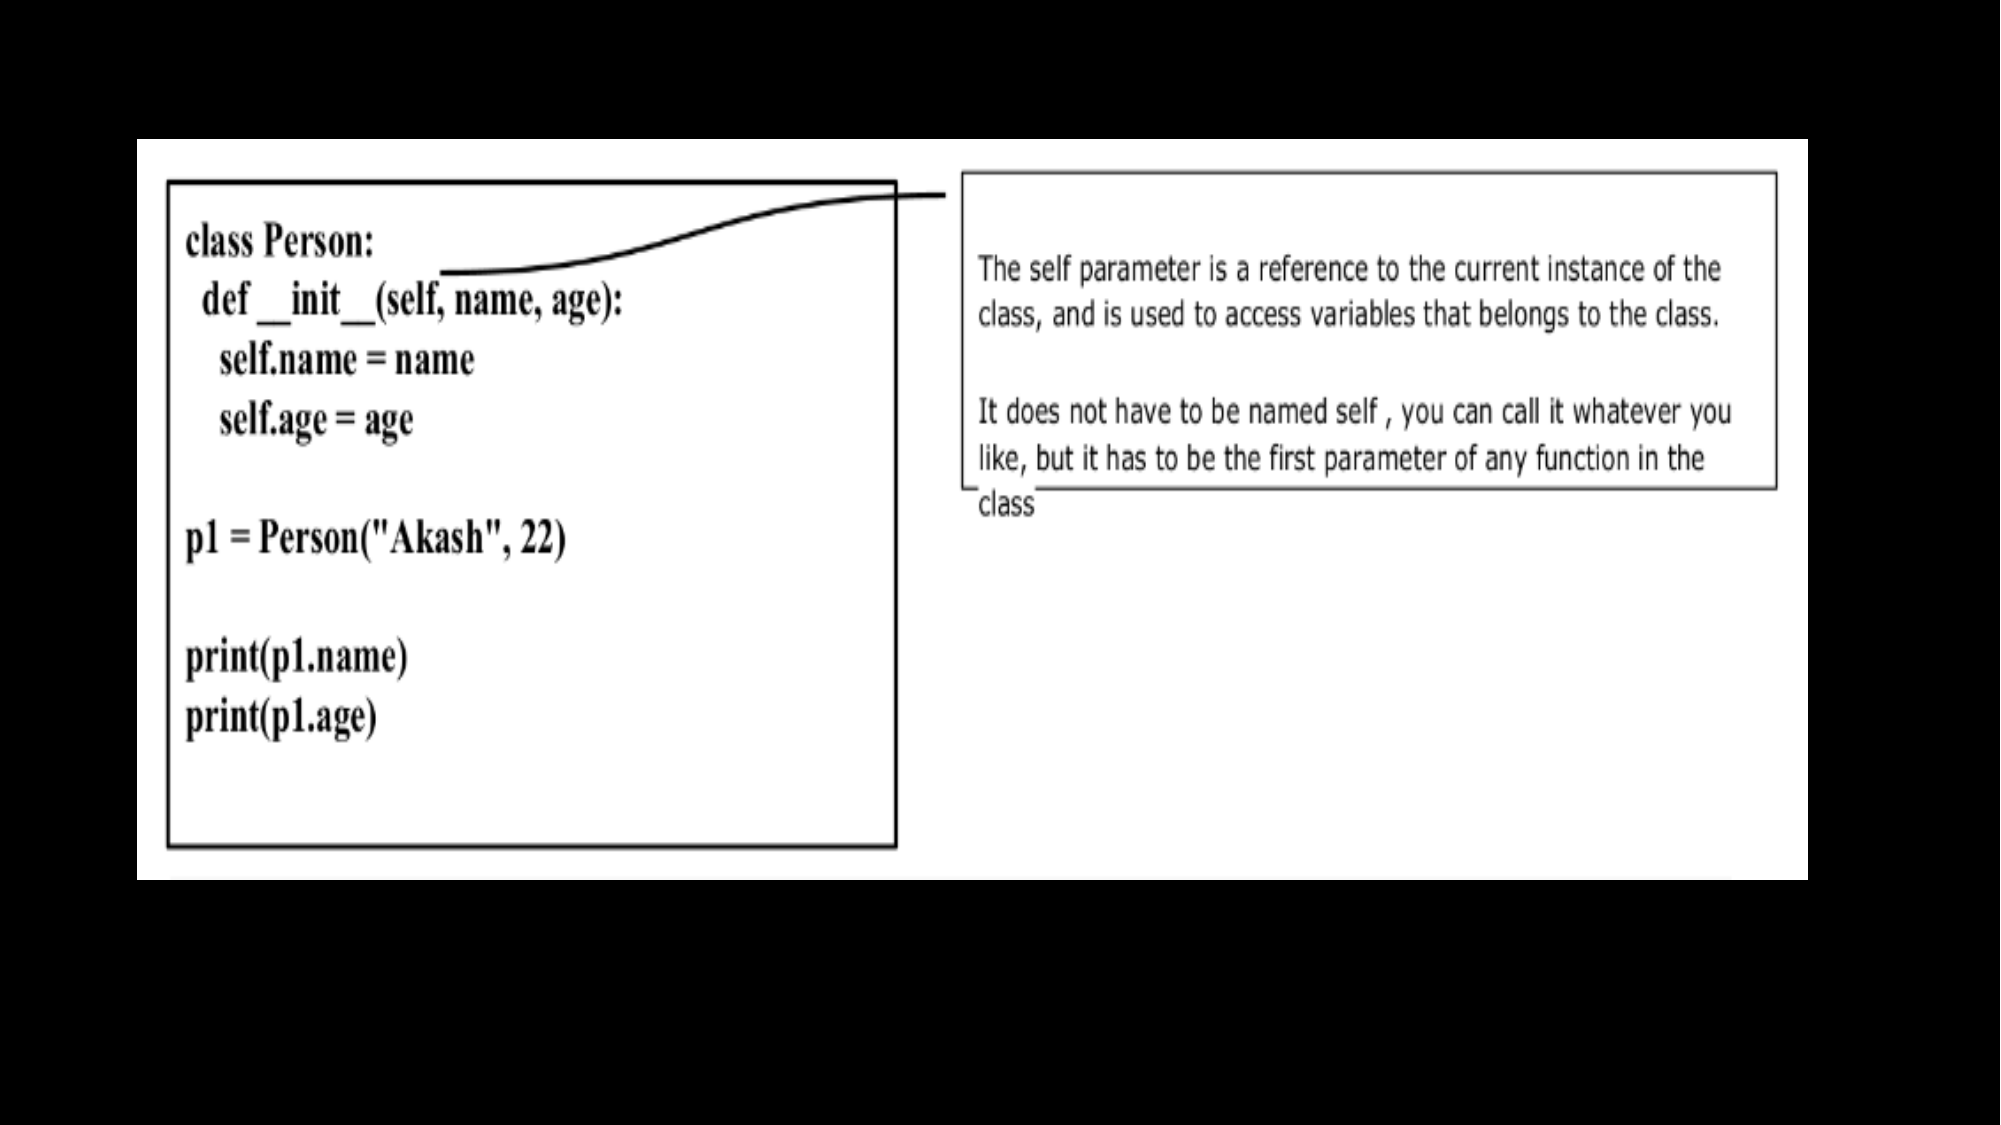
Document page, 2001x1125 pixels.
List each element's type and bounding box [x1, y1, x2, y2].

list [137, 139, 1808, 880]
